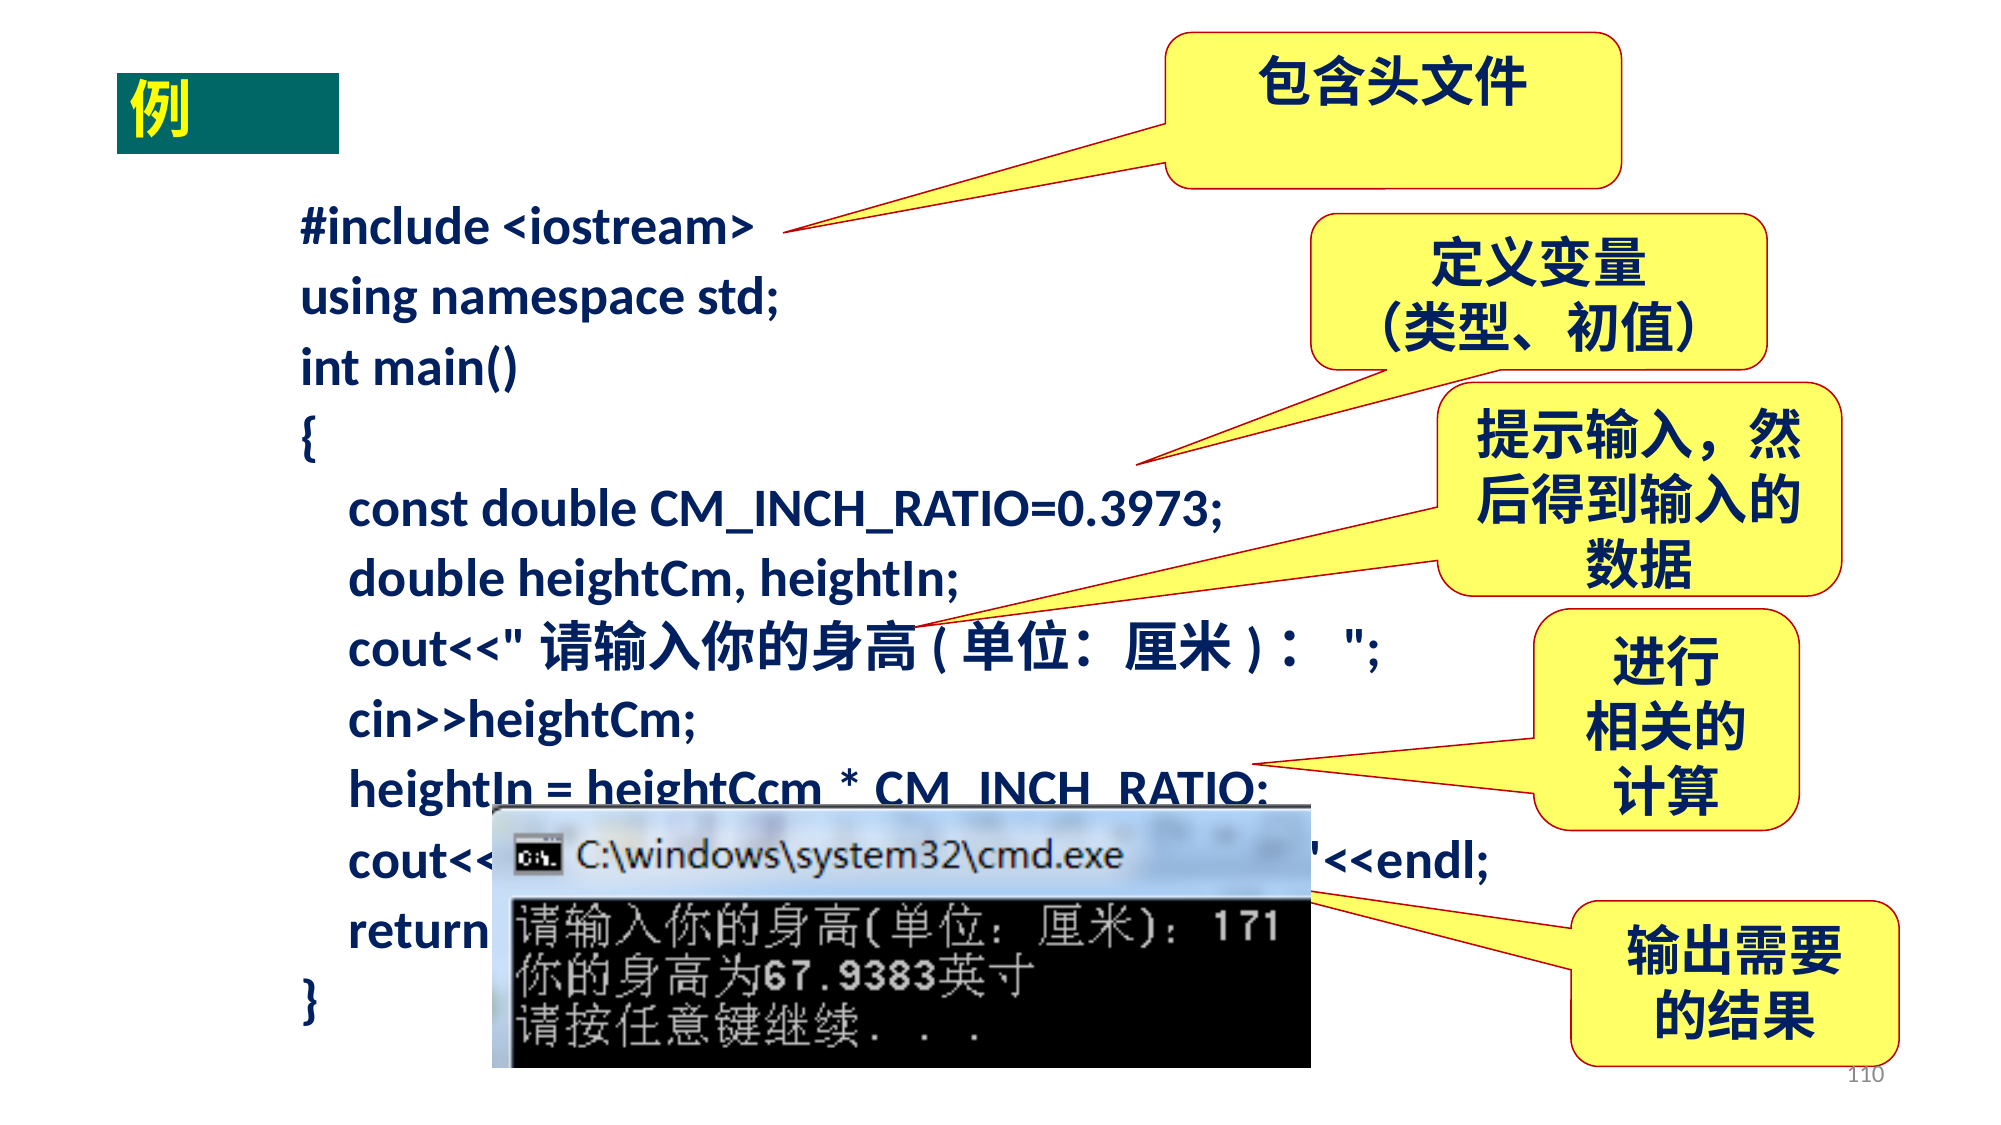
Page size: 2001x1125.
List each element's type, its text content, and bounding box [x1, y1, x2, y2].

picture [491, 803, 1311, 1069]
text_box 进行 相关的 计算 [1252, 608, 1800, 831]
text_box #include <iostream> using namespace std; int main() { const double CM_INCH_RATIO=0.3973; double heightCm, heightIn; cout<<"请输入你的身高(单位：厘米)："; cin>>heightCm; heightIn = heightCcm * CM_INCH_RATIO; cout<<"你的身高为"<<heightIn<<"英寸"<<endl; return 0; } [299, 190, 1704, 1030]
text_box 定义变量 （类型、初值） [1135, 213, 1768, 466]
text_box 输出需要 的结果 [1315, 891, 1900, 1042]
text_box 提示输入，然后得到输入的数据 [912, 382, 1842, 628]
title 例 [114, 69, 343, 157]
text_box 包含头文件 [783, 32, 1622, 233]
slide_number 110 [1433, 1042, 1900, 1103]
